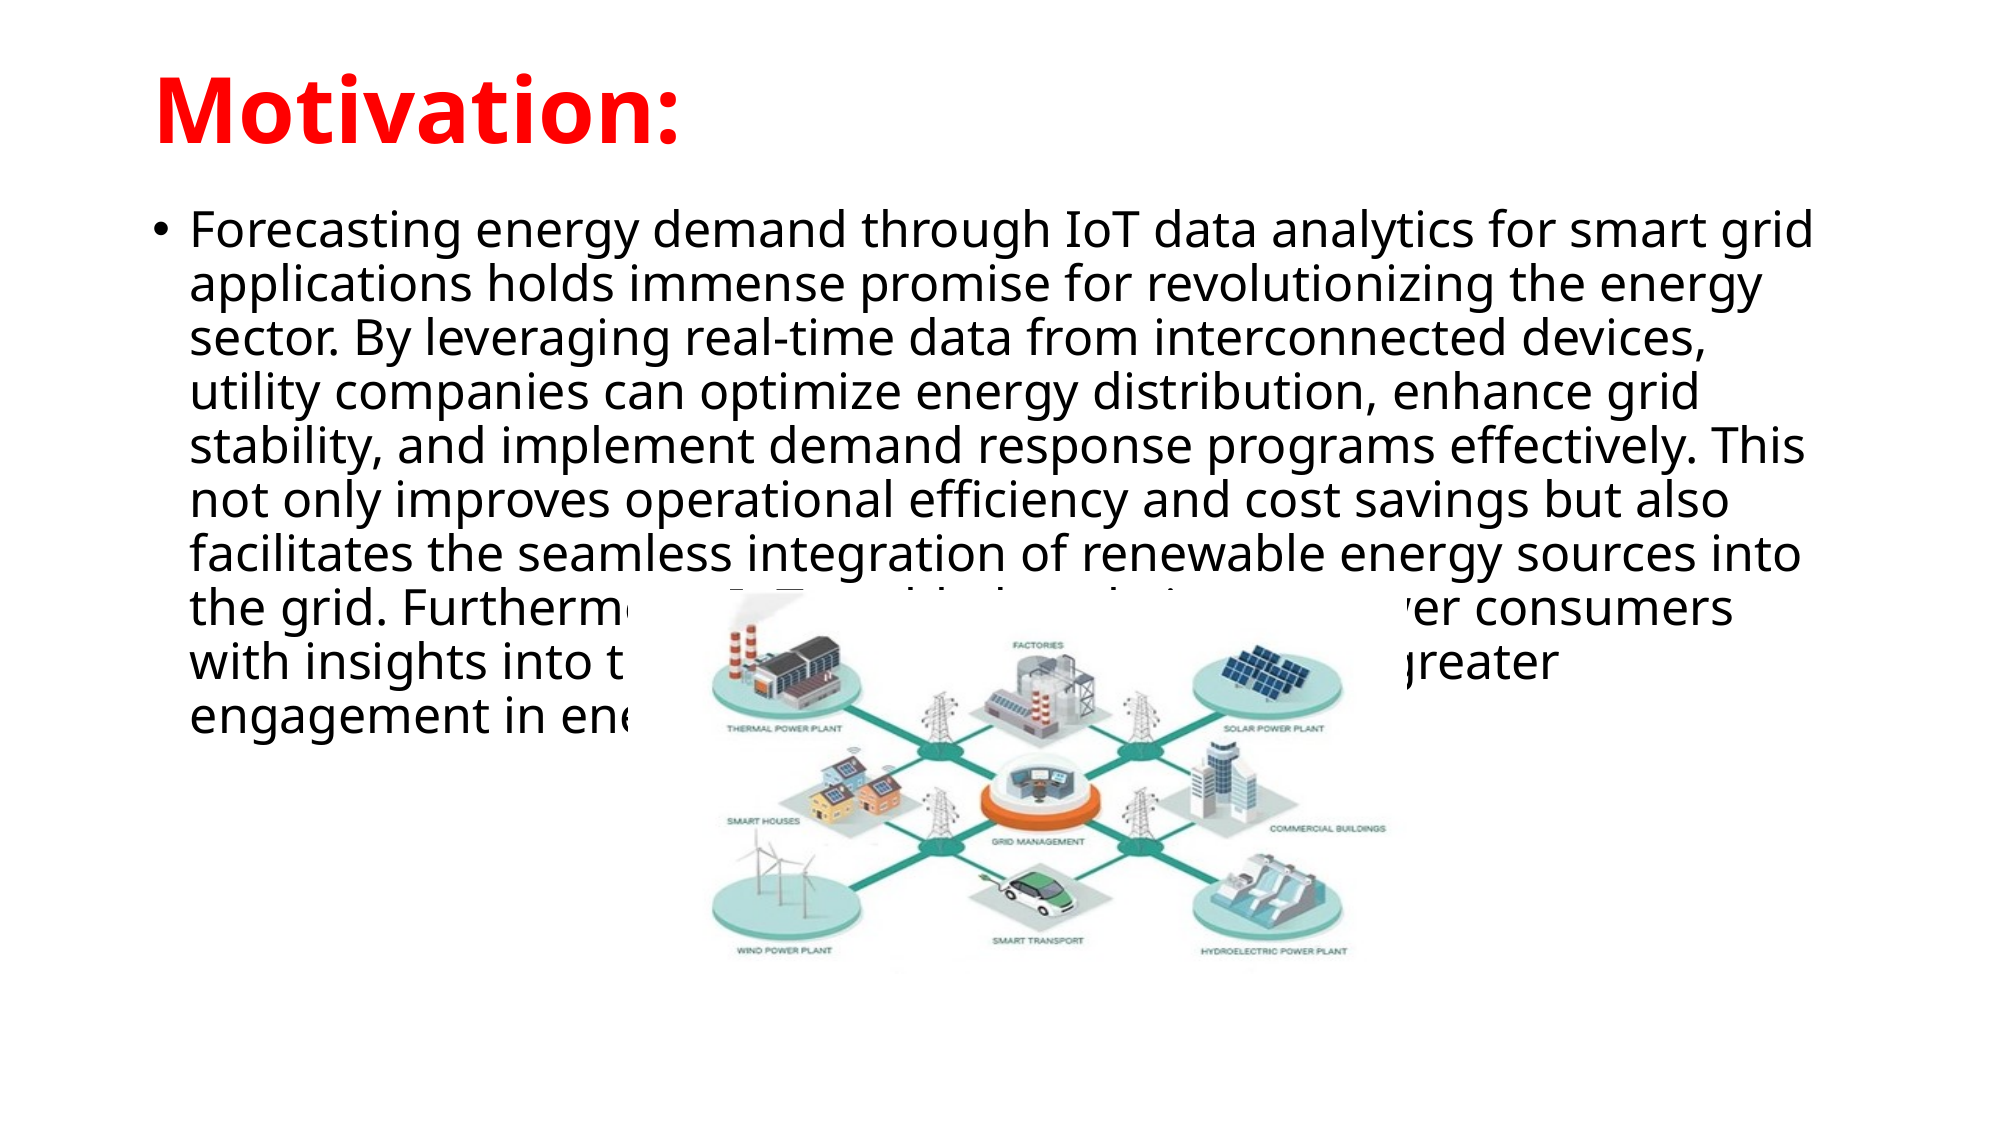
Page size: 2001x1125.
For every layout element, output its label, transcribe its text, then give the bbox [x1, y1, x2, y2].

picture [628, 590, 1407, 974]
list Forecasting energy demand through IoT data analytics for smart grid applications holds immense promise for revolutionizing the energy sector. By leveraging real-time data from interconnected devices, utility companies can optimize energy distribution, enhance grid stability, and implement demand response programs effectively. This not only improves operational efficiency and cost savings but also facilitates the seamless integration of renewable energy sources into the grid. Furthermore, IoT-enabled analytics empower consumers with insights into their energy usage, encouraging greater engagement in energy-saving practices [137, 196, 1863, 1014]
title Motivation: [137, 59, 1863, 196]
